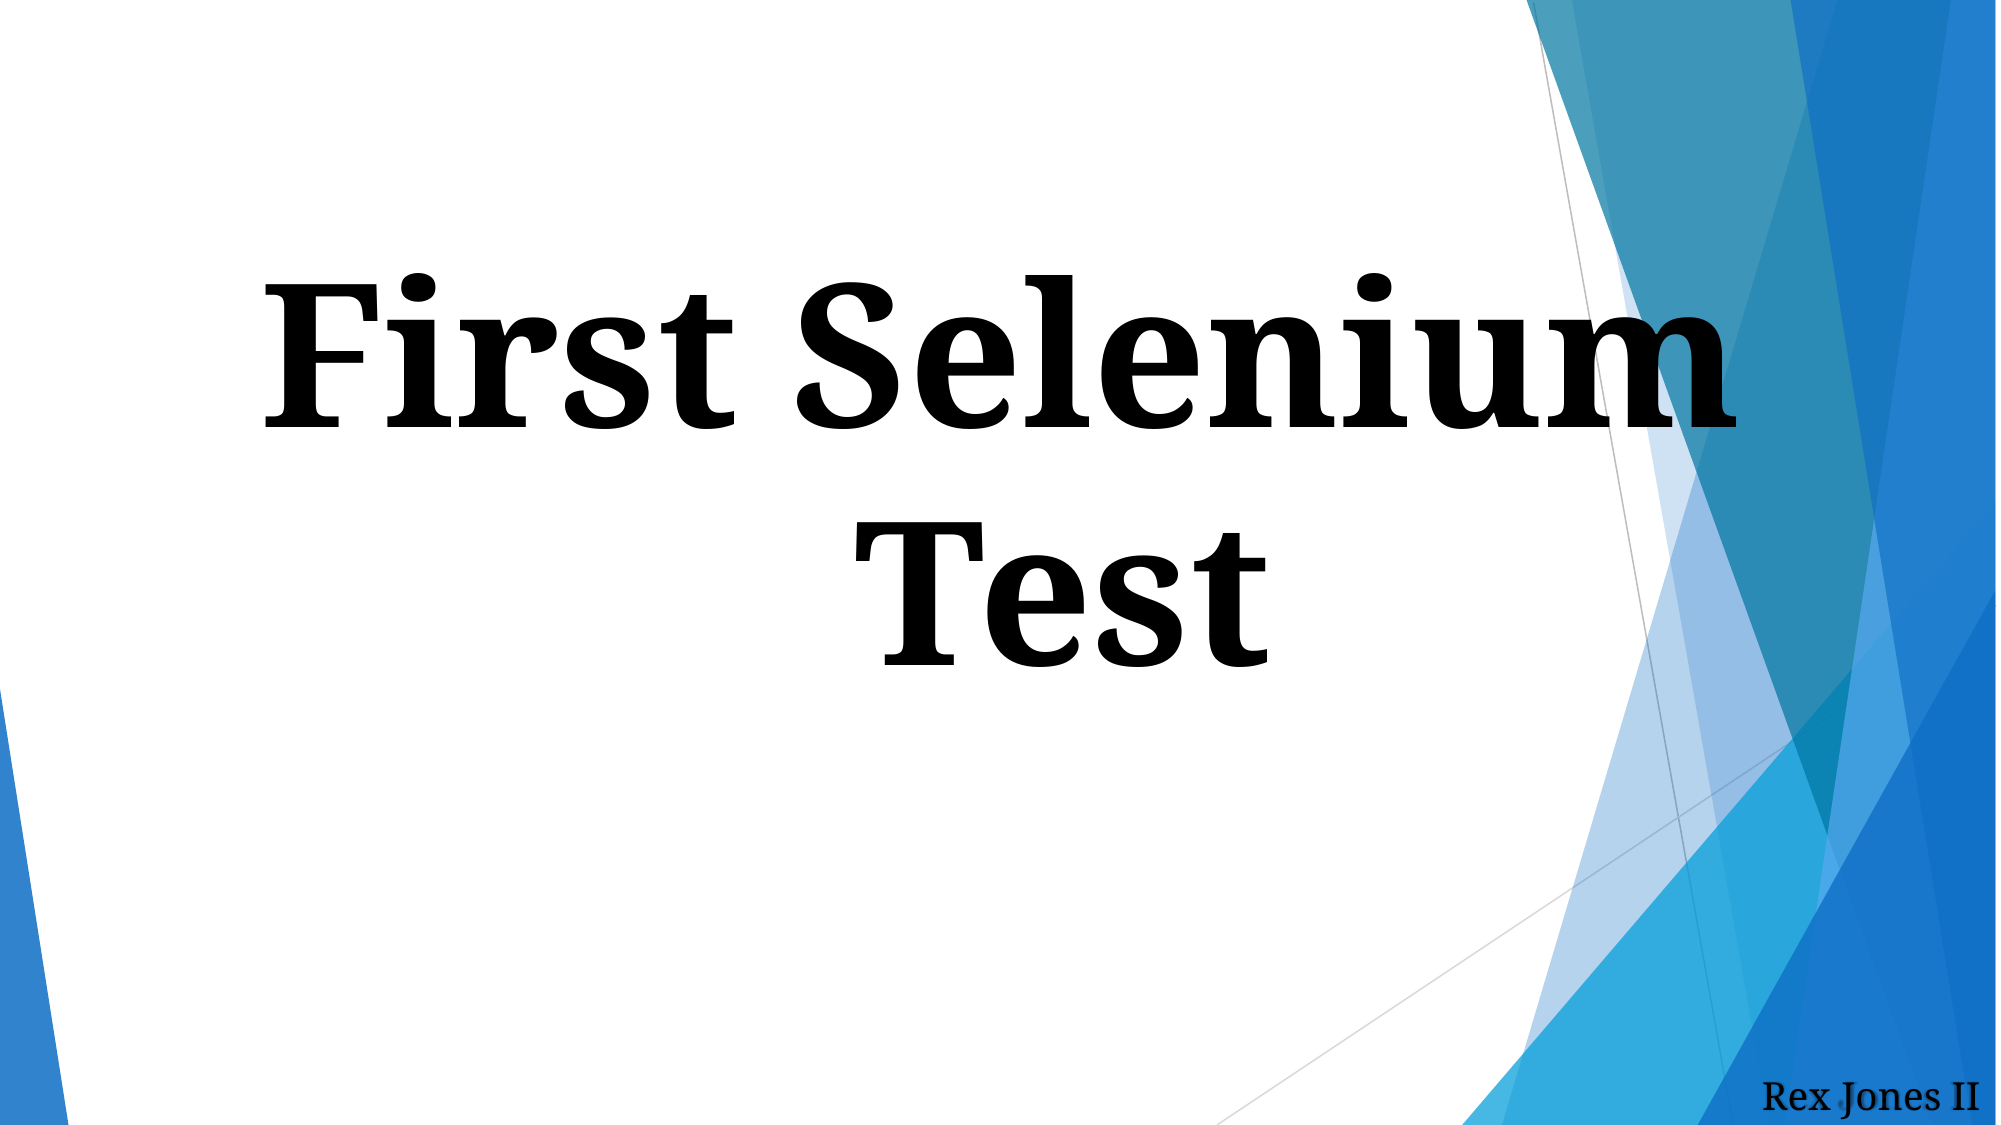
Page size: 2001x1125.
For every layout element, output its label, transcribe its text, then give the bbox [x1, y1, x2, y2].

title First Selenium Test [258, 221, 1780, 706]
picture [1734, 1054, 2000, 1125]
footer Rex Jones II [1759, 1072, 1983, 1125]
